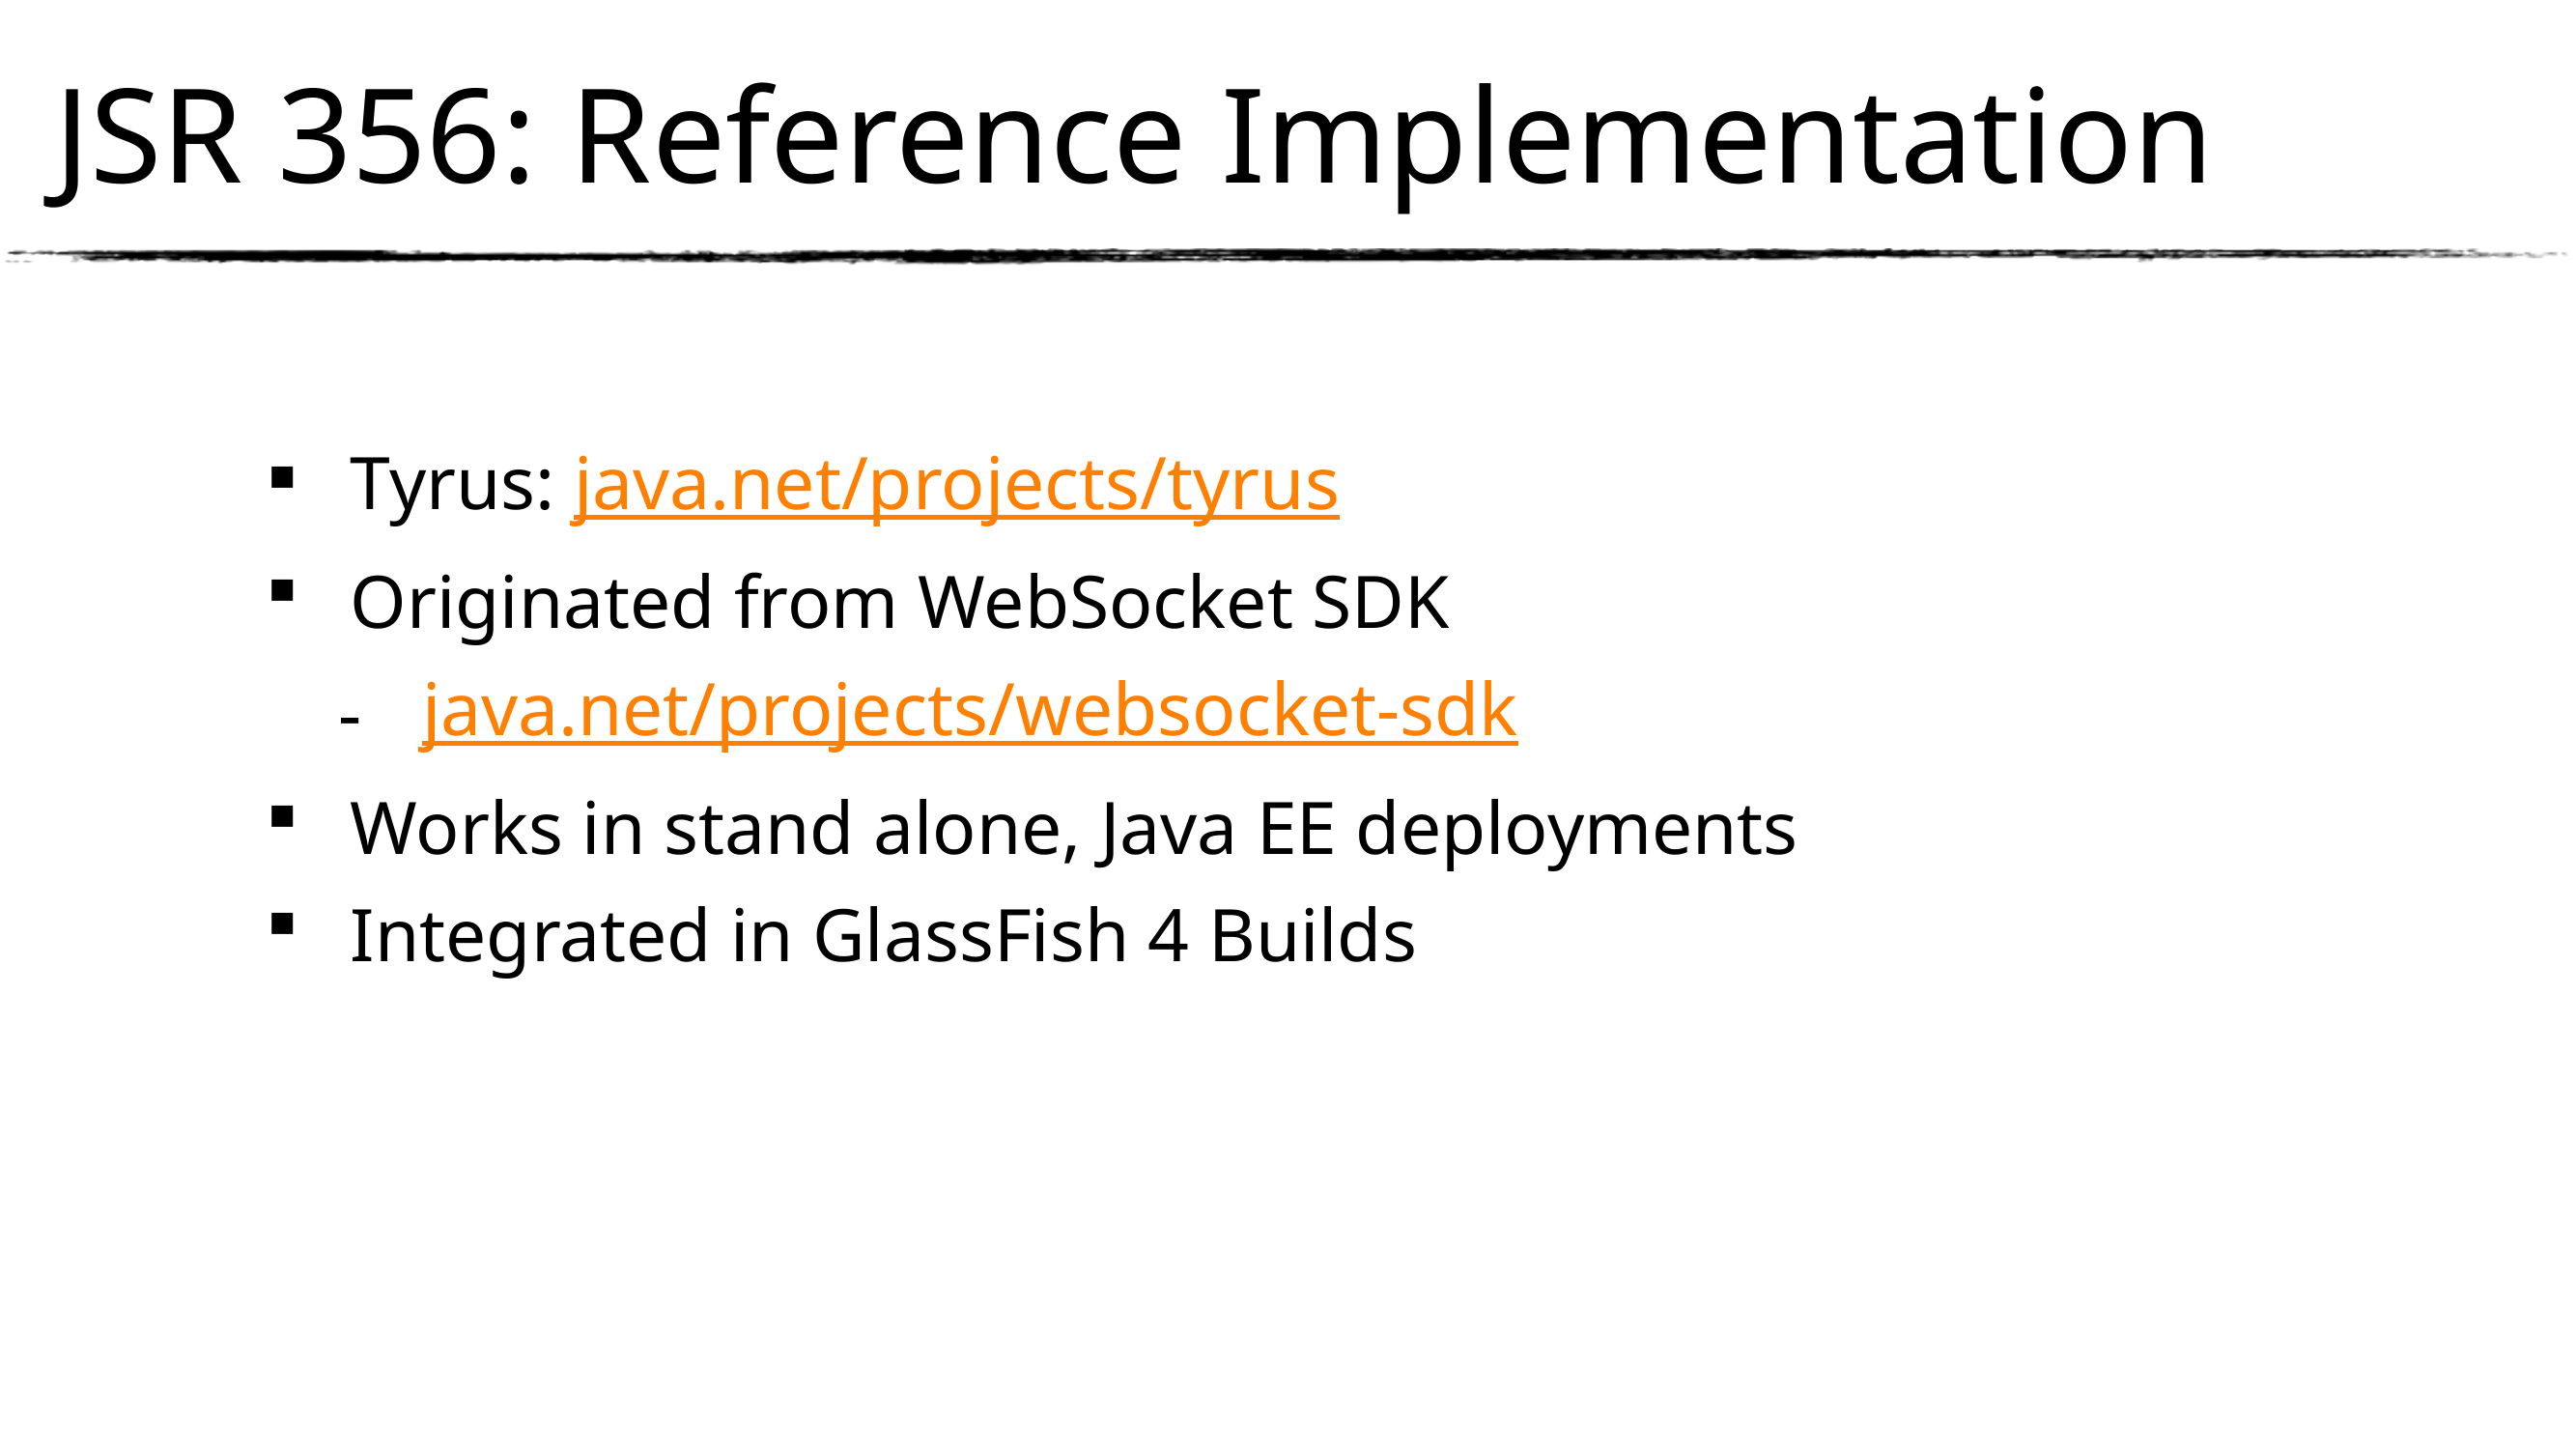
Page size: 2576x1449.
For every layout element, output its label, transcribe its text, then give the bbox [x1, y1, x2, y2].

title JSR 356: Reference Implementation [45, 12, 2528, 250]
list Tyrus: java.net/projects/tyrus Originated from WebSocket SDK java.net/projects/websocket-sdk Works in stand alone, Java EE deployments Integrated in GlassFish 4 Builds [257, 428, 2576, 1293]
picture [0, 248, 2576, 268]
